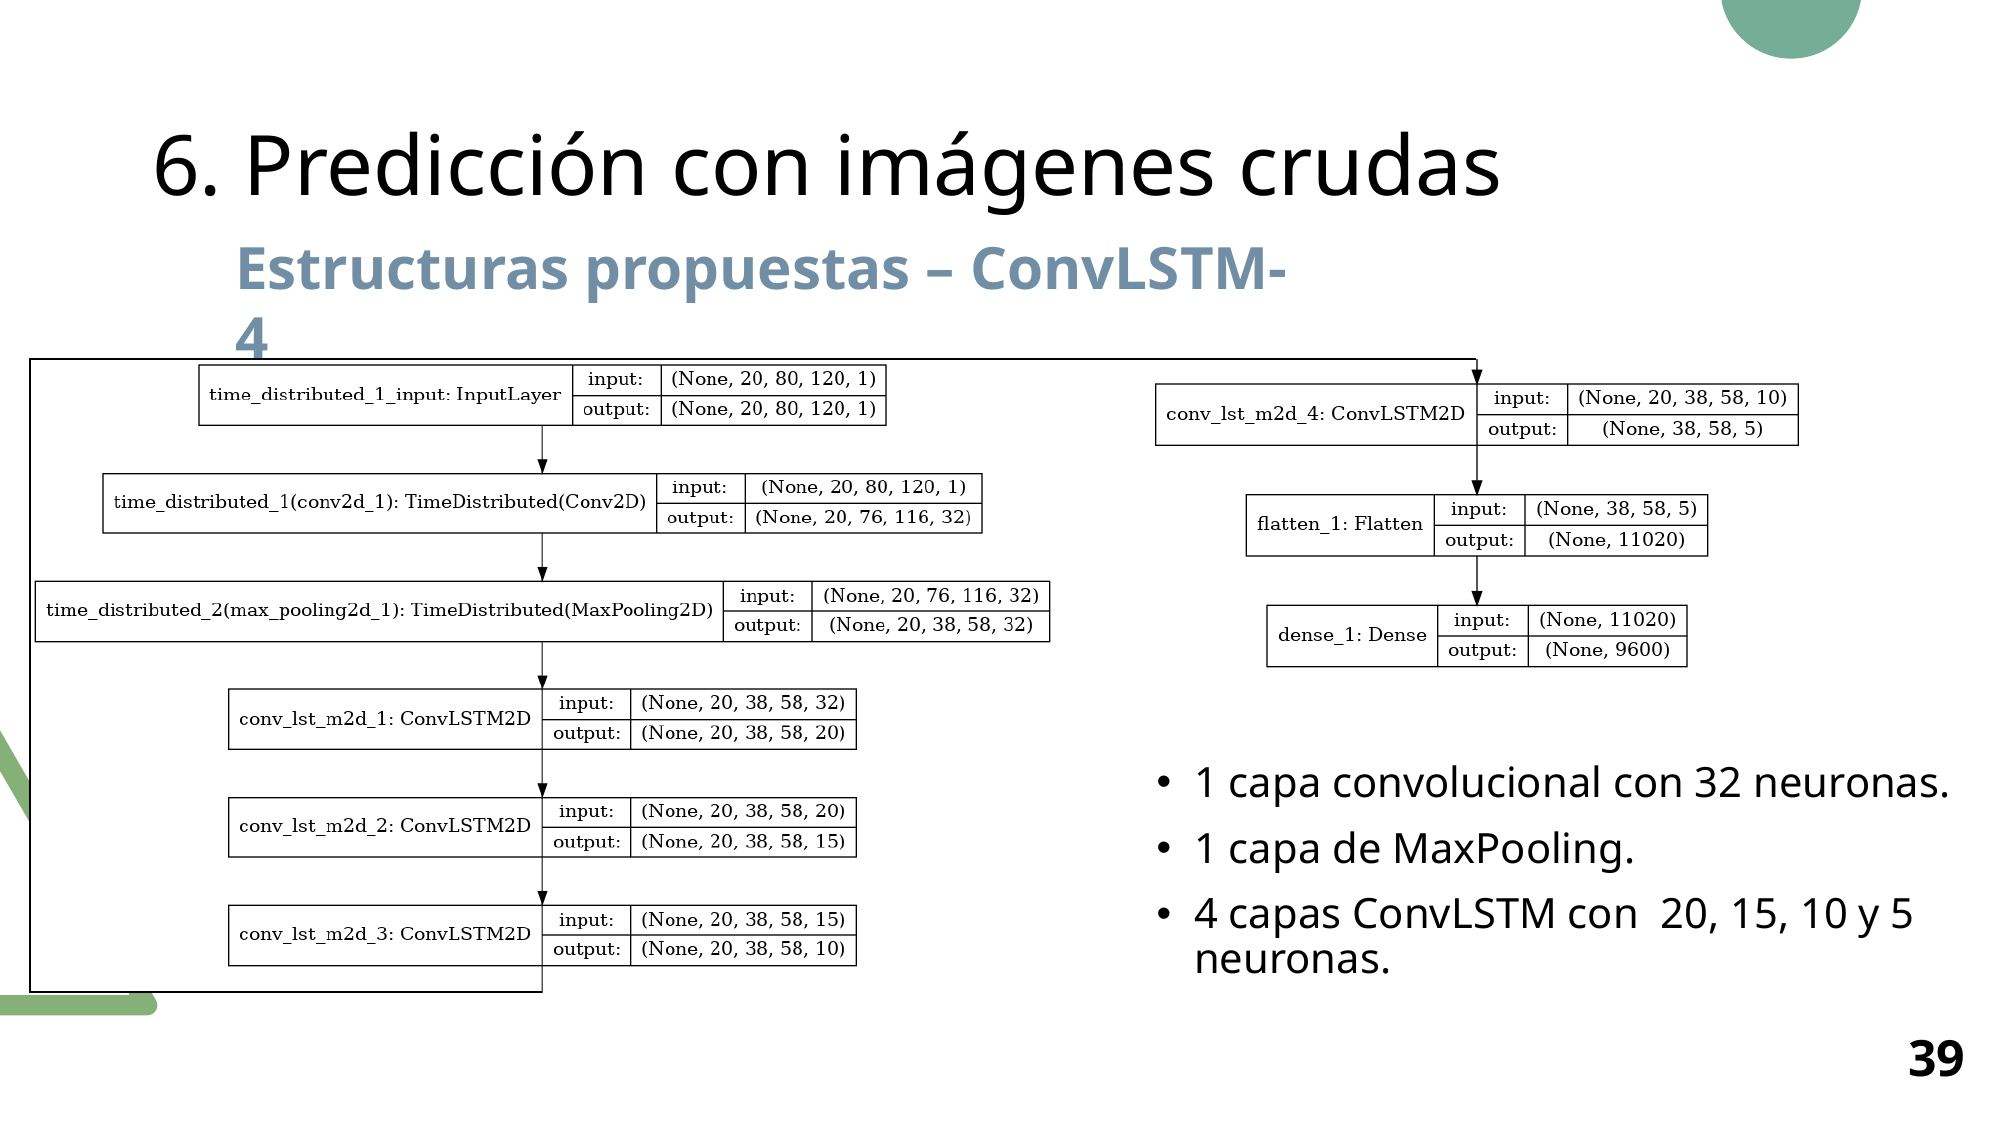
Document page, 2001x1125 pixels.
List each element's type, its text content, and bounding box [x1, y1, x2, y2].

text_box 39 [1893, 1019, 1981, 1095]
picture [1326, 359, 2000, 672]
text_box Estructuras propuestas – ConvLSTM-4 [220, 223, 692, 358]
picture [30, 359, 692, 993]
title 6. Predicción con imágenes crudas [137, 59, 1863, 278]
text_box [692, 208, 1326, 1125]
list 1 capa convolucional con 32 neuronas. 1 capa de MaxPooling. 4 capas ConvLSTM con 20, 15, 10 y 5 neuronas. [1326, 753, 1970, 1031]
